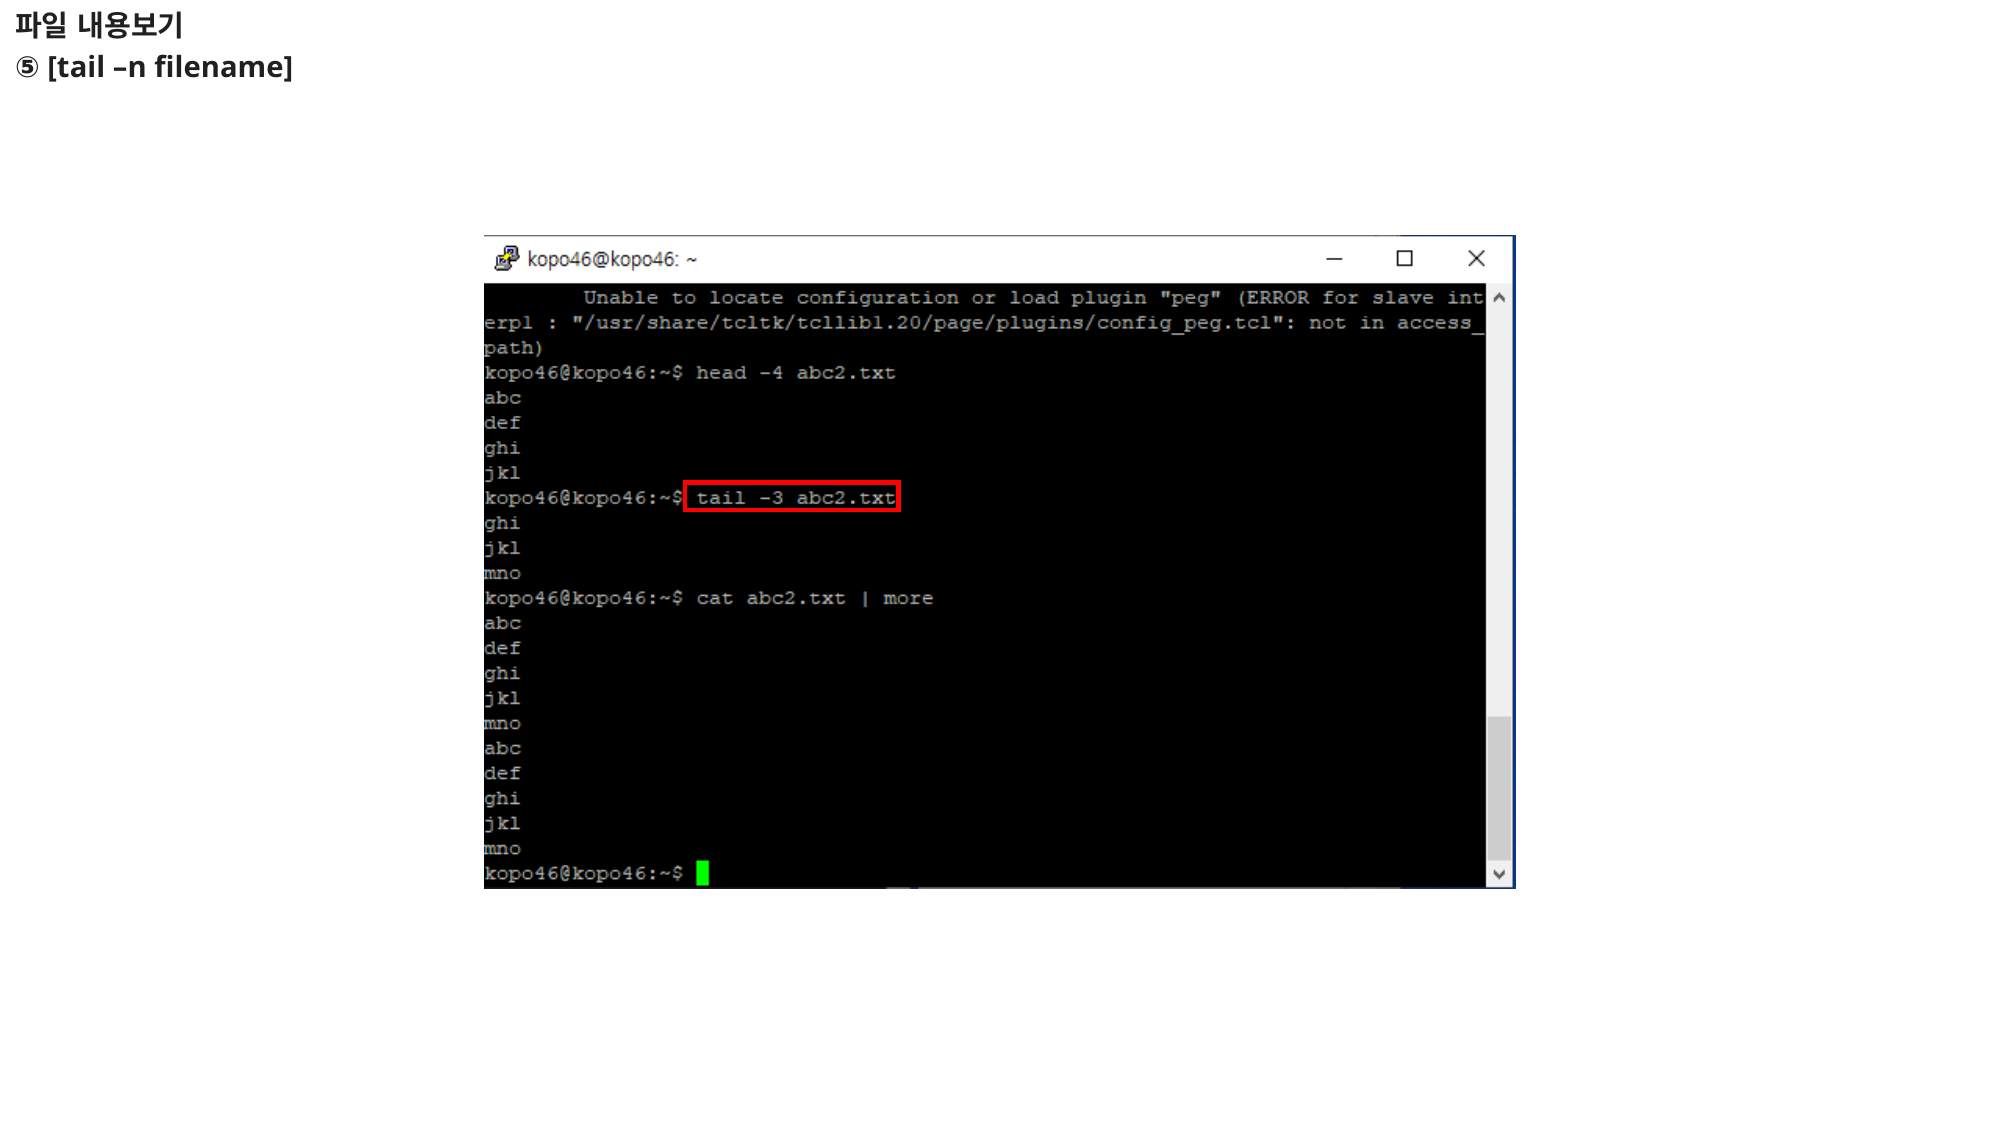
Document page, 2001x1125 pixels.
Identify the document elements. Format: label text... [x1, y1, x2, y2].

text_box 파일 내용보기 ⑤ [tail –n filename] [0, 0, 1000, 91]
picture [484, 235, 1516, 889]
